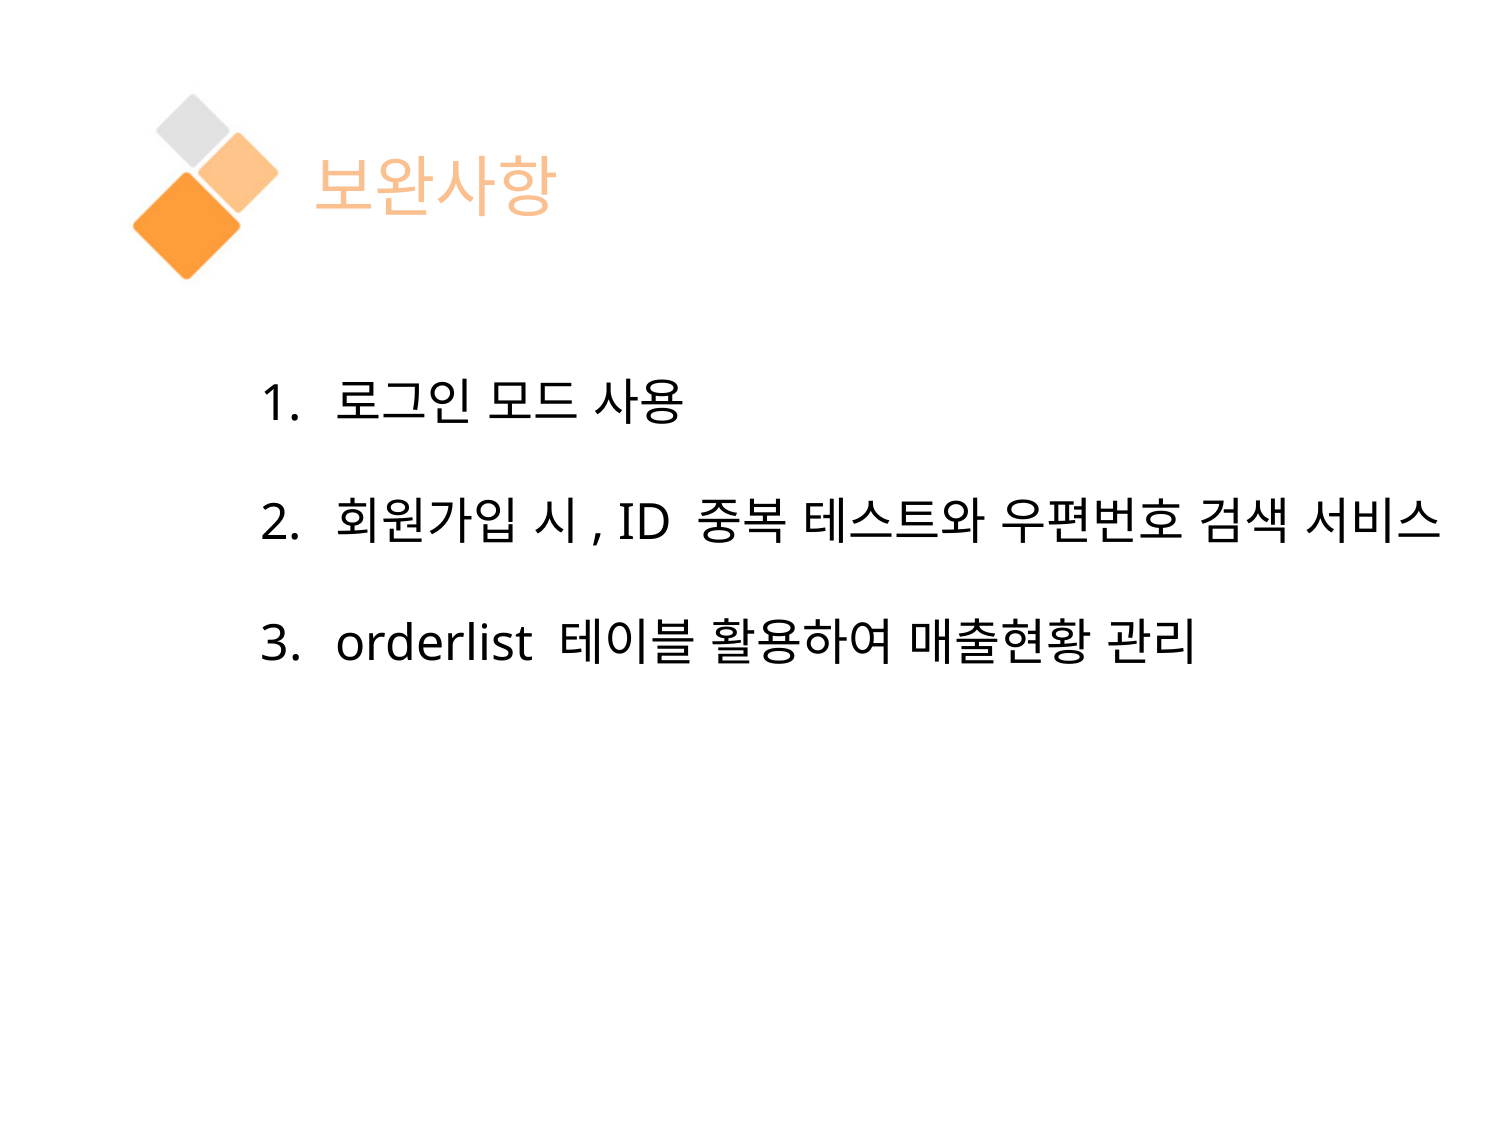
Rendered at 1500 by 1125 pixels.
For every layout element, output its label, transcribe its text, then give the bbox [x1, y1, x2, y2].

picture [0, 0, 302, 300]
text_box 보완사항 [306, 137, 574, 233]
text_box 로그인 모드 사용 회원가입 시, ID 중복 테스트와 우편번호 검색 서비스 orderlist 테이블 활용하여 매출현황 관리 [245, 302, 1458, 678]
